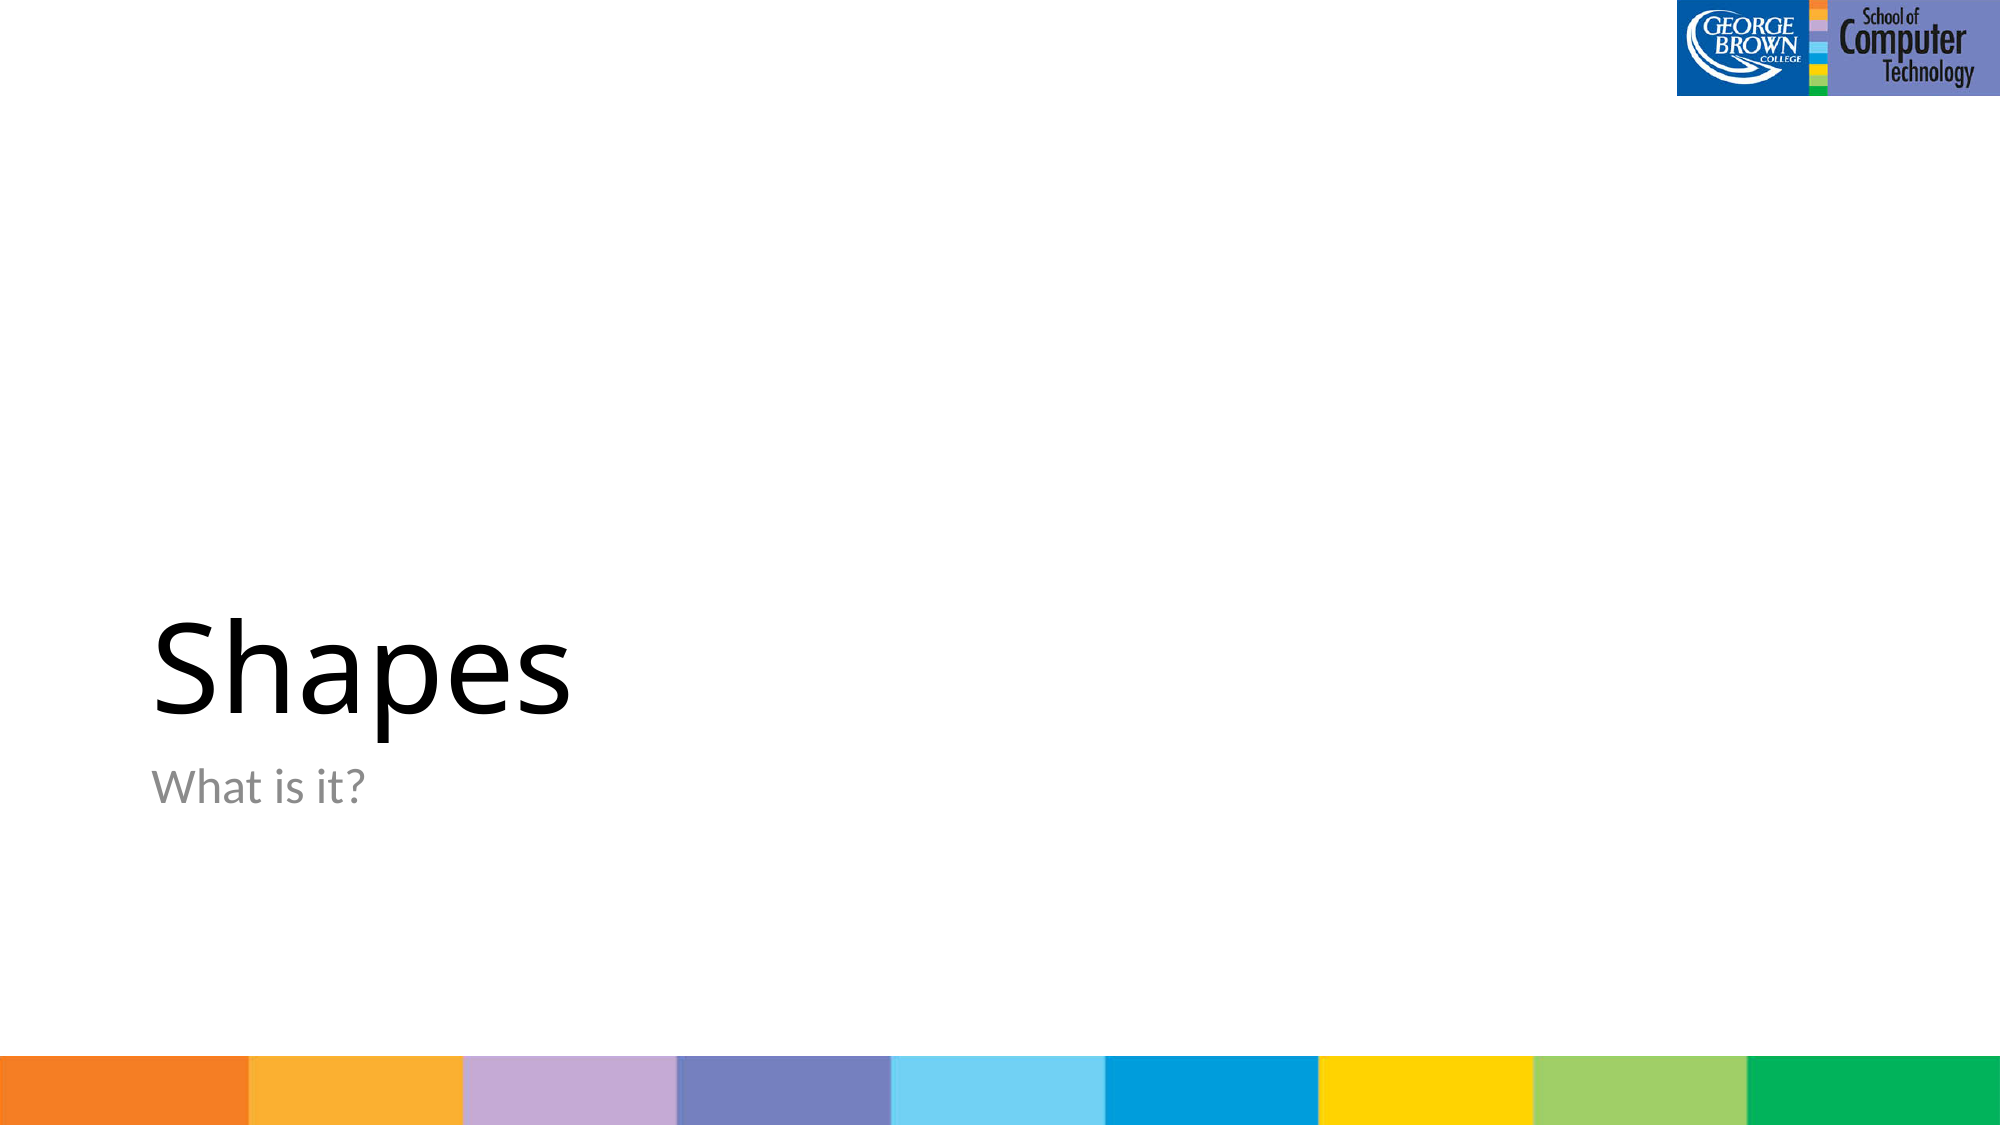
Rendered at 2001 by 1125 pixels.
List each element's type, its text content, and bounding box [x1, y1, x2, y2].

picture [0, 1056, 1105, 1125]
picture [1677, 0, 2000, 96]
list What is it? [136, 752, 1862, 999]
title Shapes [136, 280, 1862, 749]
picture [1318, 1056, 2000, 1125]
